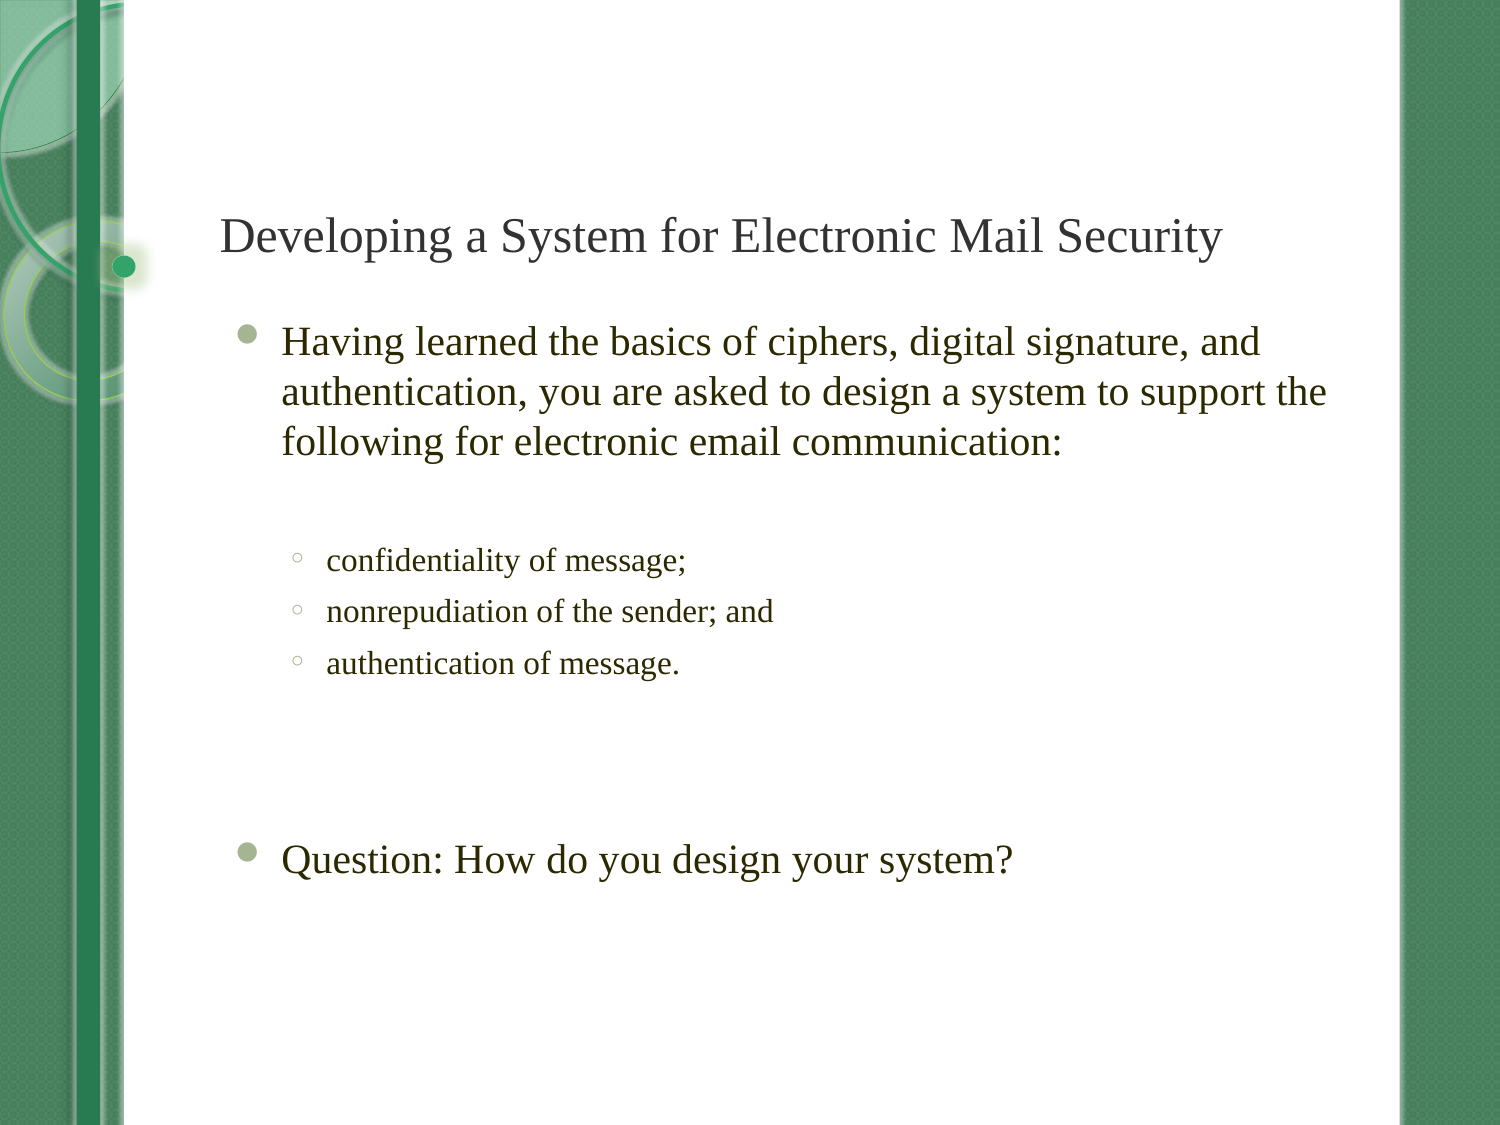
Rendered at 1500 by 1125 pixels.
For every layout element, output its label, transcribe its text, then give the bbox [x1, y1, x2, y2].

title Developing a System for Electronic Mail Security [204, 138, 1388, 327]
list Having learned the basics of ciphers, digital signature, and authentication, you are asked to design a system to support the following for electronic email communication: confidentiality of message; nonrepudiation of the sender; and authentication of message. Question: How do you design your system? [206, 306, 1400, 1024]
